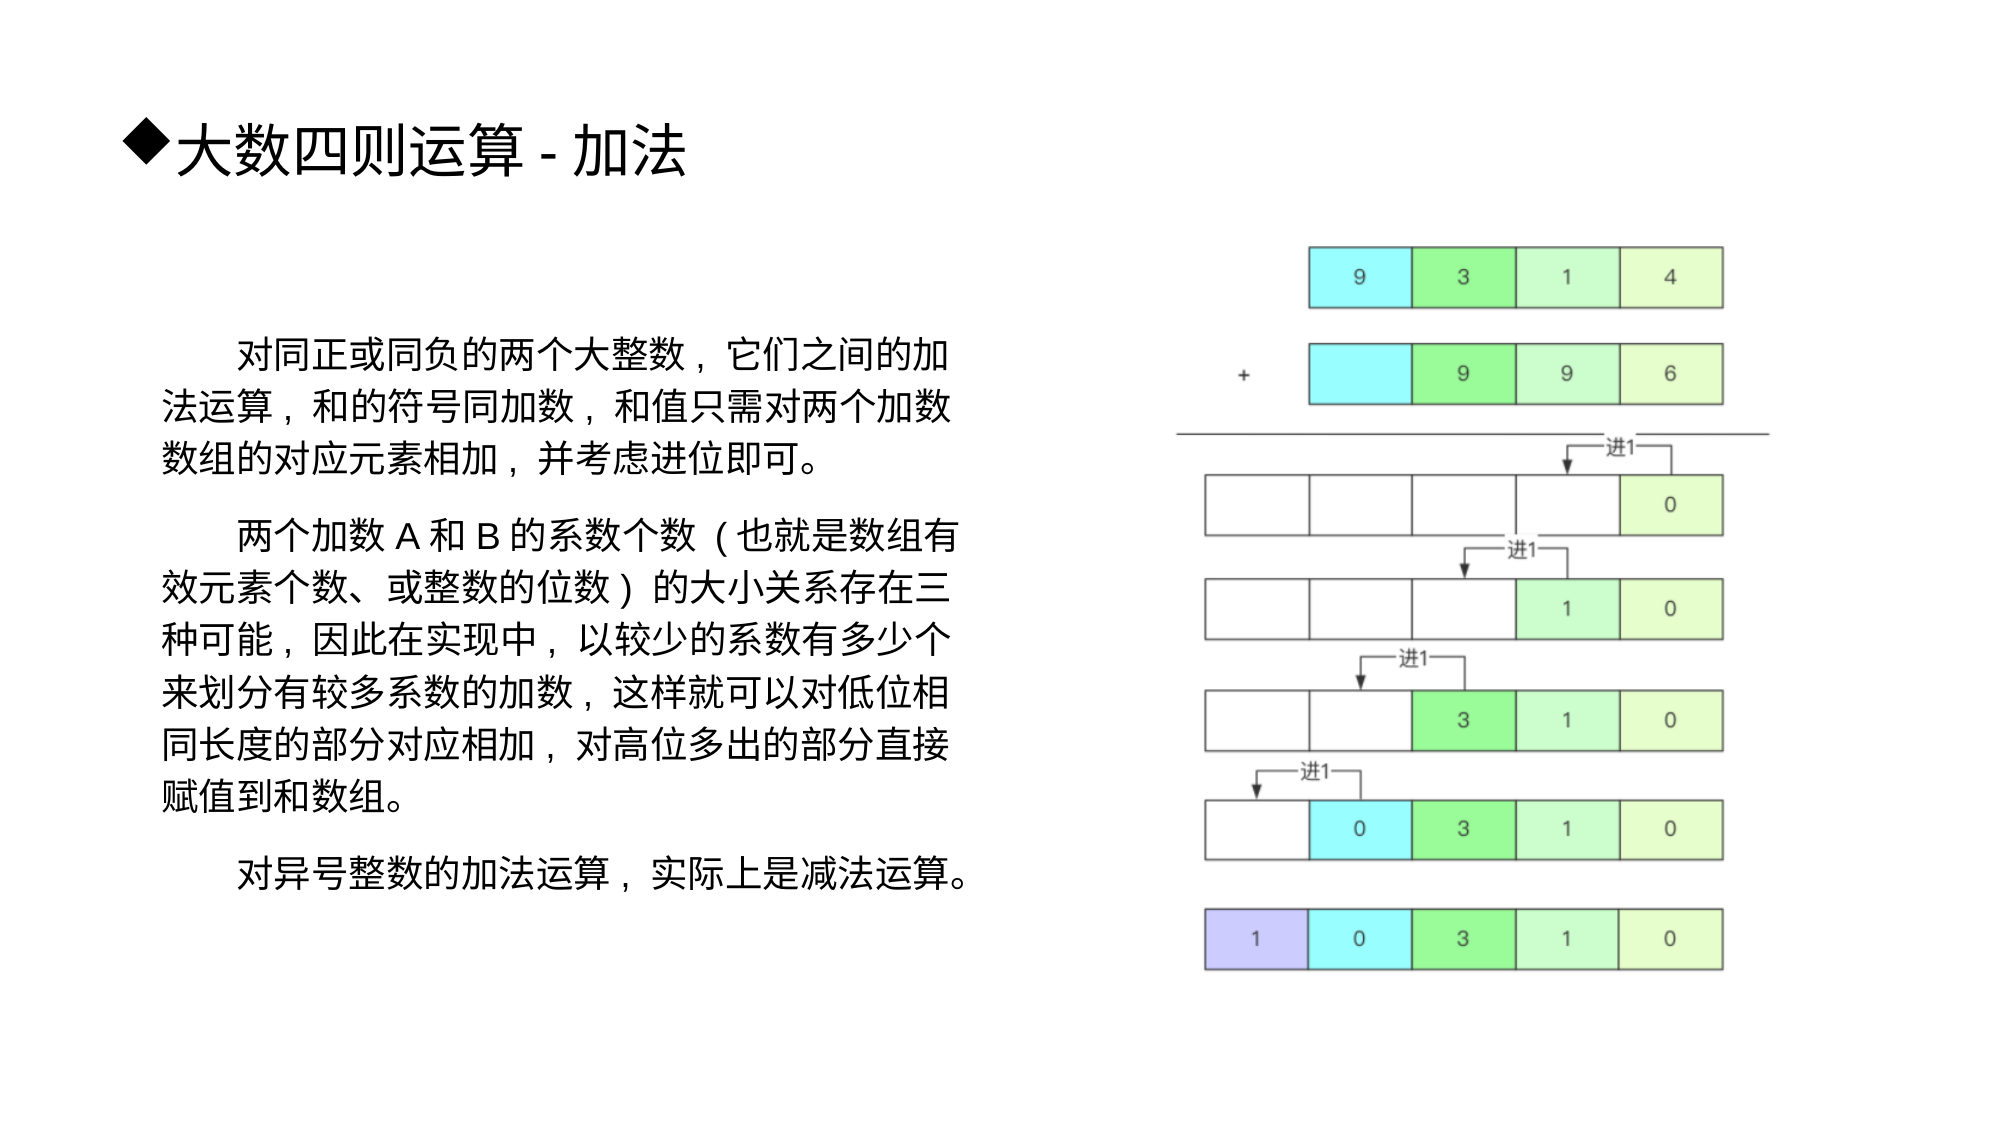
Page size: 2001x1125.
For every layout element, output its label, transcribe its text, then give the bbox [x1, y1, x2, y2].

text_box 大数四则运算-加法 [102, 106, 896, 192]
picture [1130, 238, 1786, 983]
text_box 对同正或同负的两个大整数, 它们之间的加法运算, 和的符号同加数, 和值只需对两个加数数组的对应元素相加, 并考虑进位即可。 两个加数A和B的系数个数 (也就是数组有效元素个数、或整数的位数) 的大小关系存在三种可能, 因此在实现中, 以较少的系数有多少个来划分有较多系数的加数, 这样就可以对低位相同长度的部分对应相加, 对高位多出的部分直接赋值到和数组。 对异号整数的加法运算, 实际上是减法运算。 [102, 316, 989, 903]
